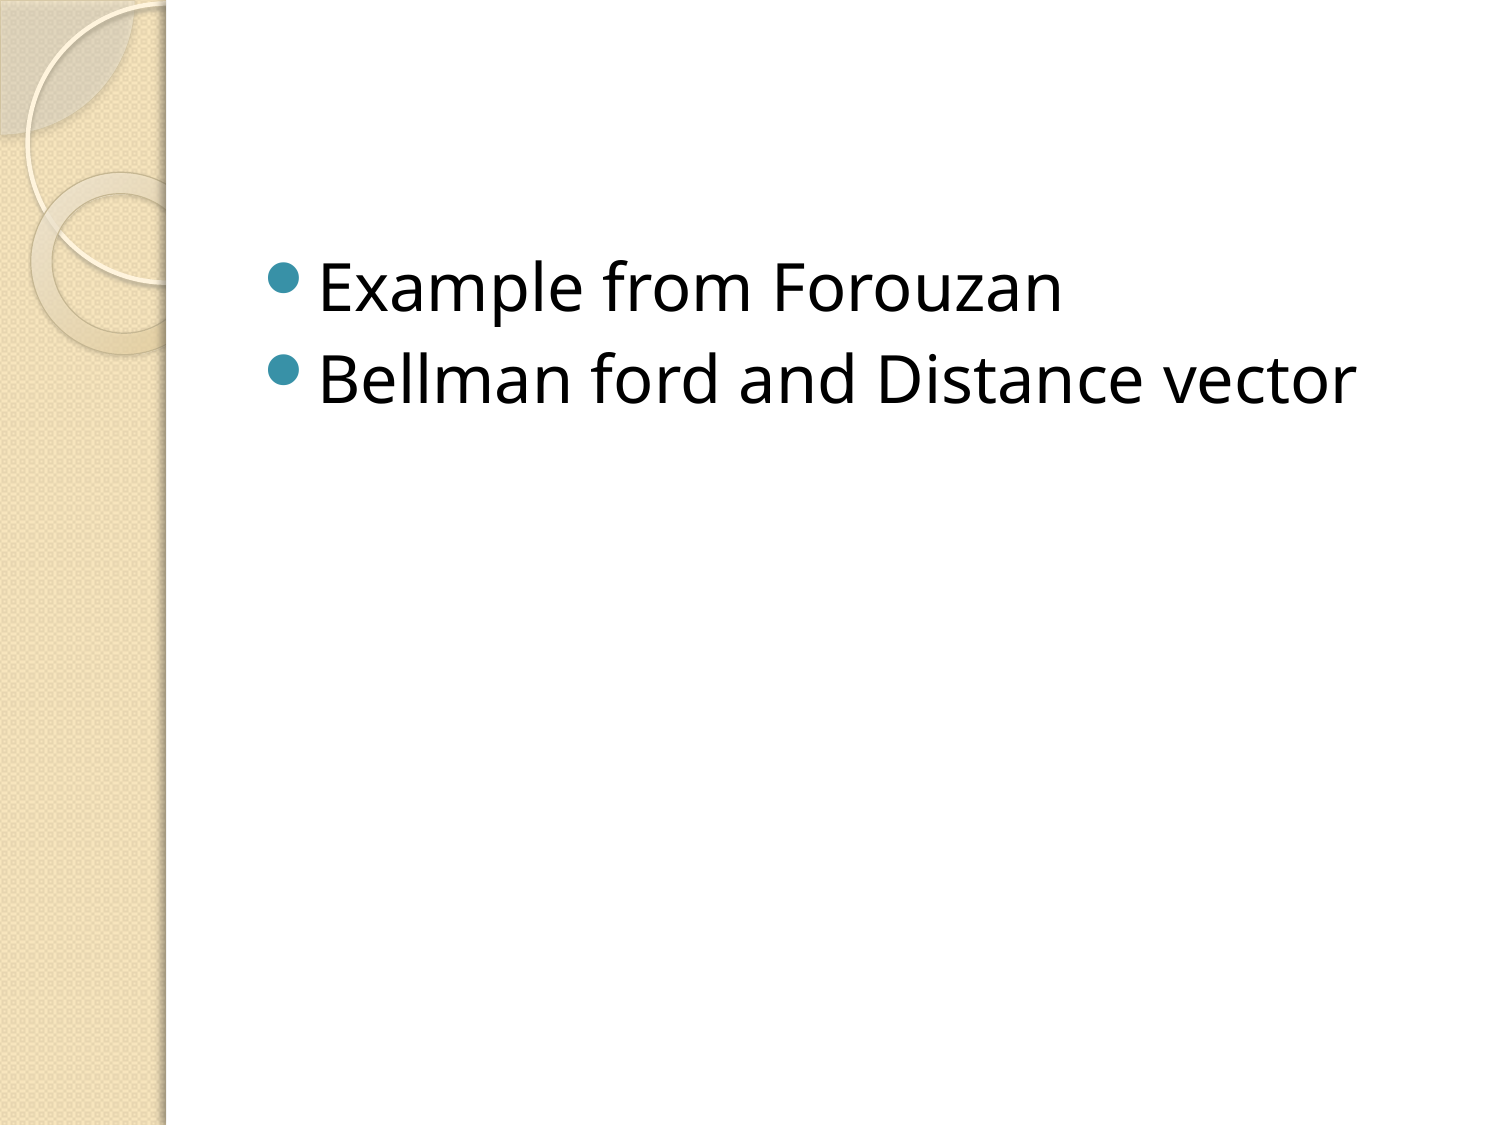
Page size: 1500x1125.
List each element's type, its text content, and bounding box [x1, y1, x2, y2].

list Example from Forouzan Bellman ford and Distance vector [235, 237, 1466, 1025]
